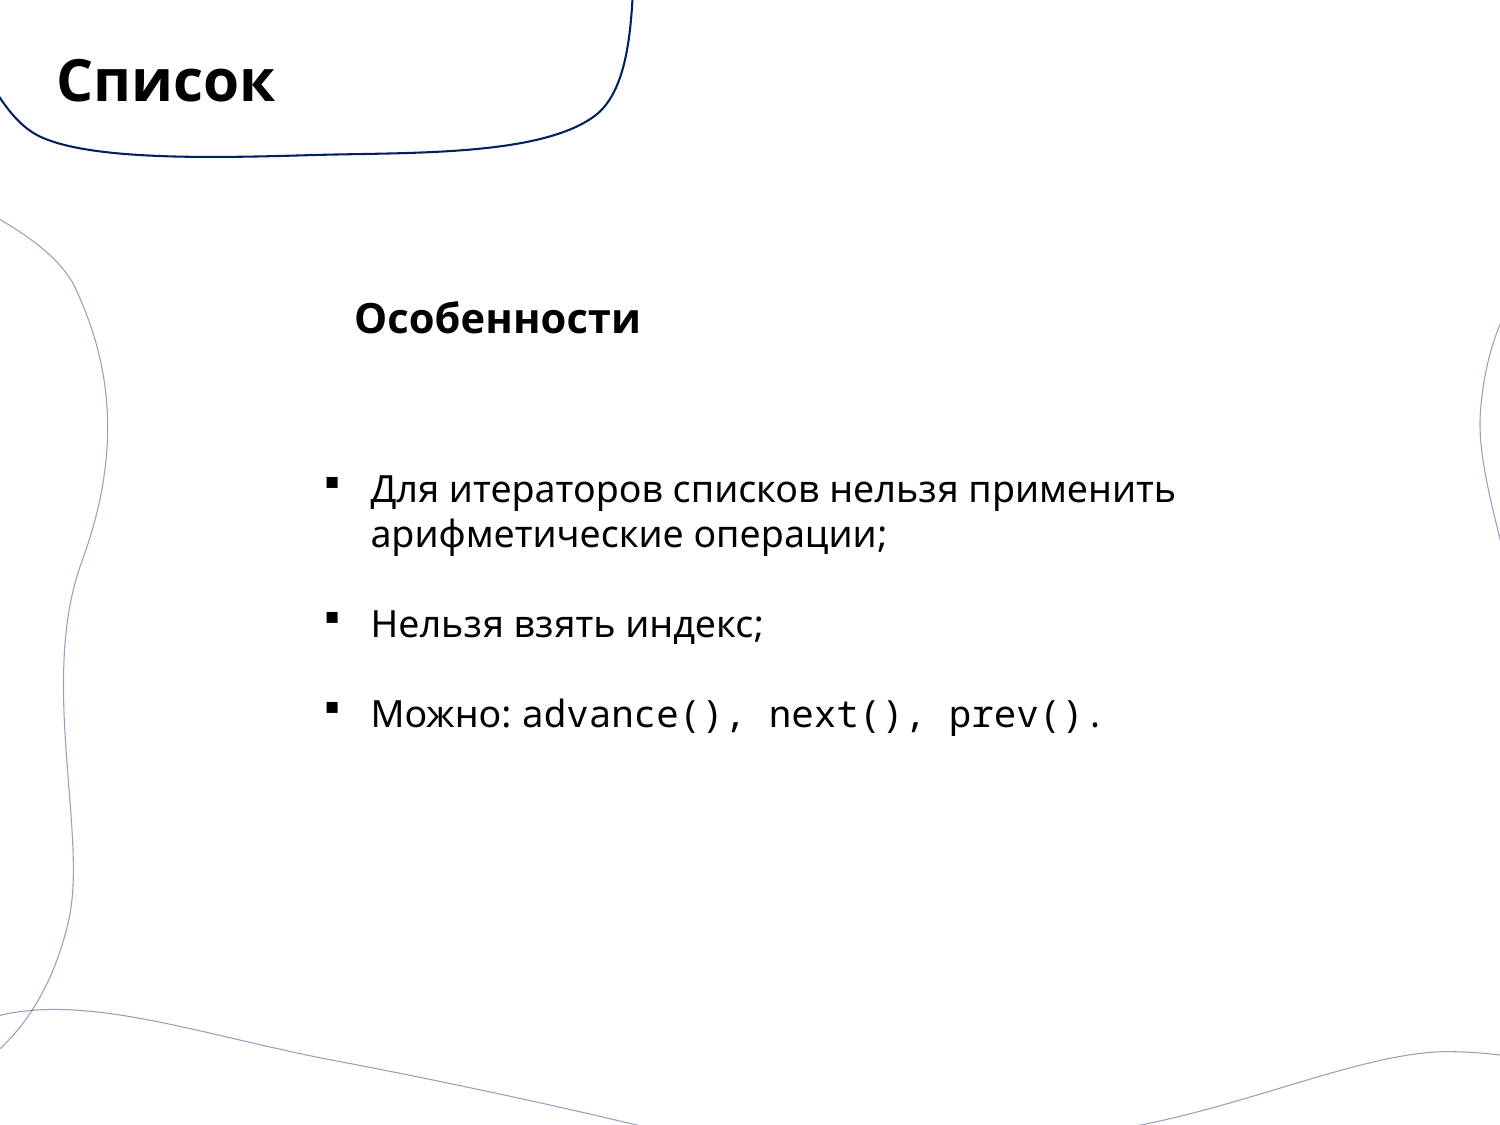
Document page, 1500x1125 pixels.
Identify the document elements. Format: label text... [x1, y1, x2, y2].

text_box [1478, 321, 1500, 544]
text_box [0, 218, 109, 1014]
text_box Для итераторов списков нельзя применить арифметические операции; Нельзя взять индекс; Можно: advance(), next(), prev(). [309, 457, 1305, 788]
title Список [574, 109, 605, 130]
text_box [1135, 1050, 1500, 1125]
text_box Особенности [189, 290, 1390, 351]
text_box [0, 1008, 641, 1125]
text_box [0, 0, 634, 158]
